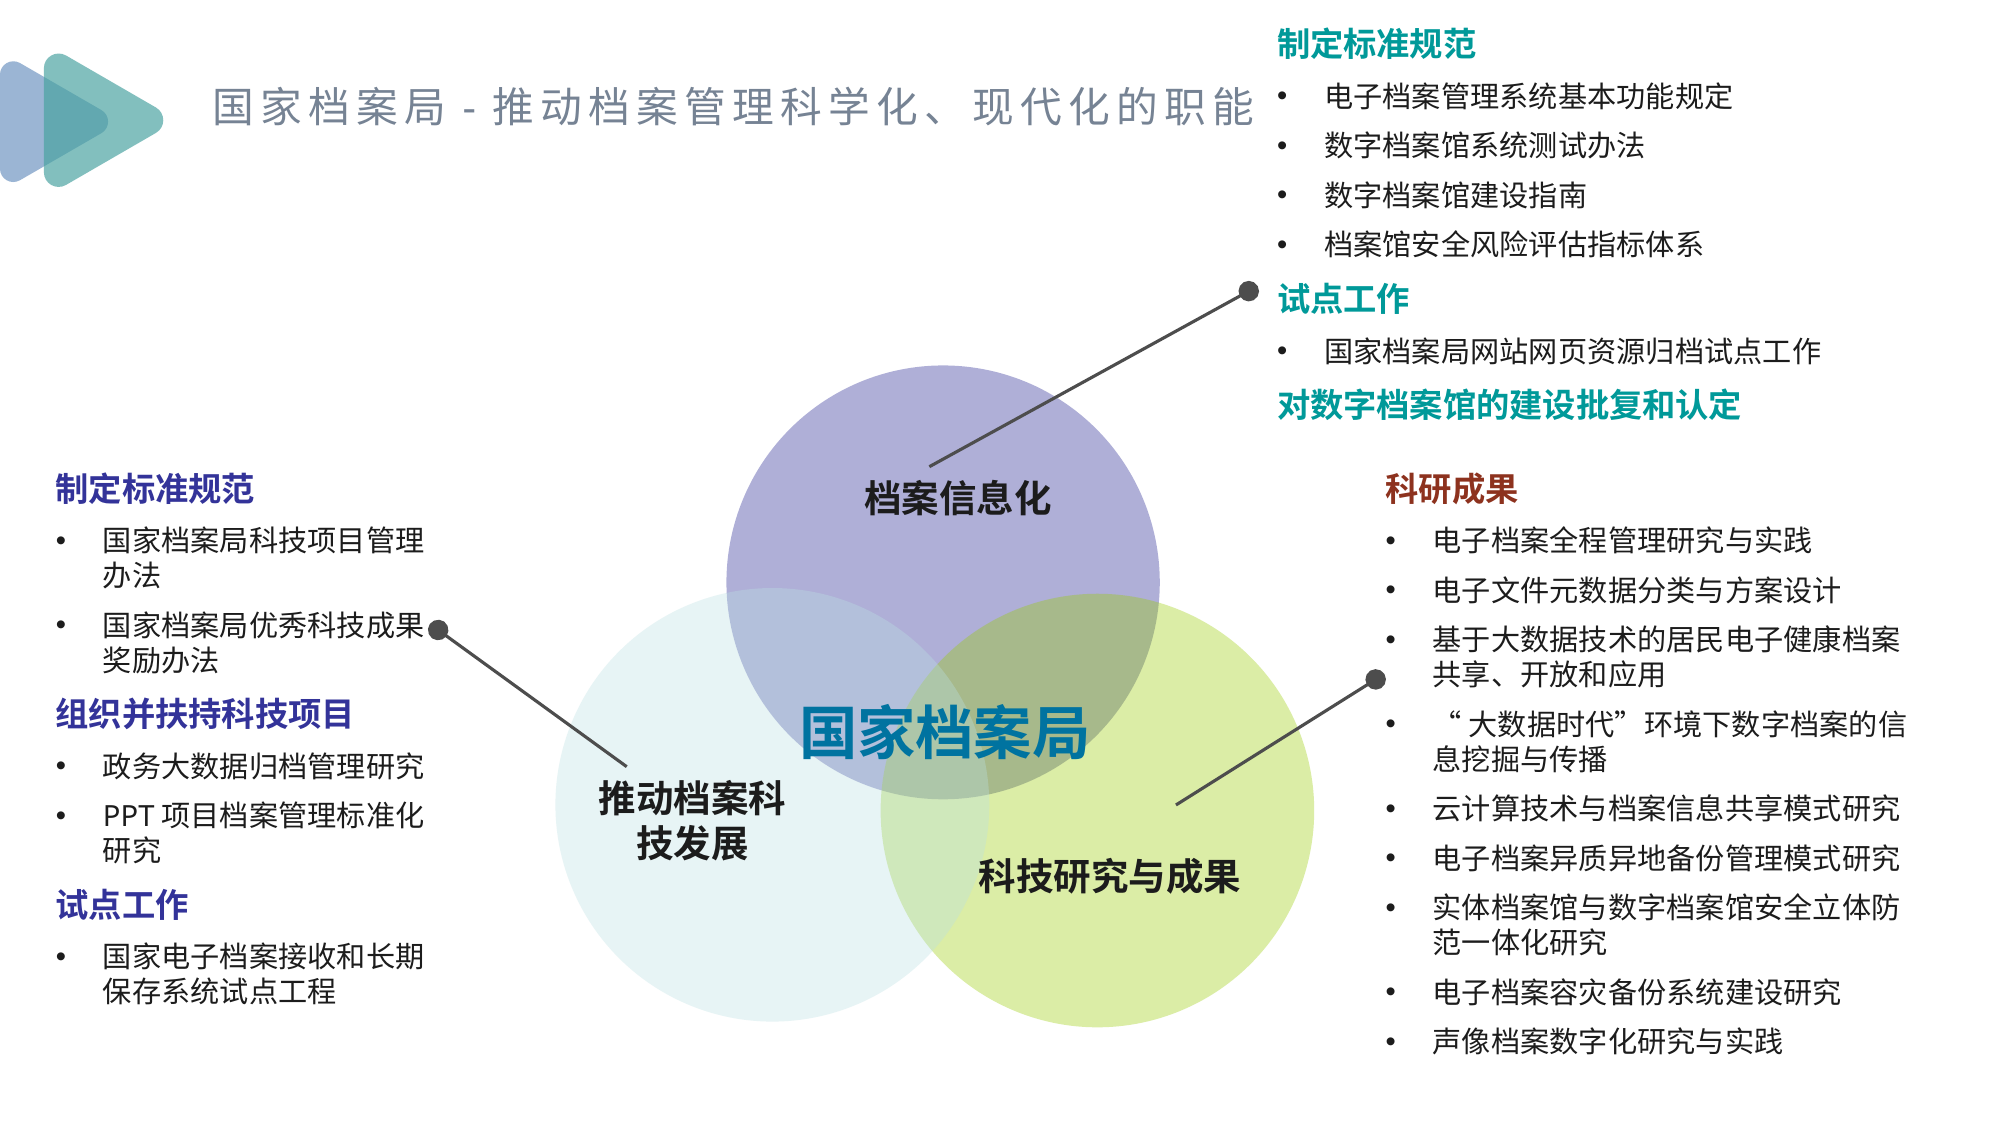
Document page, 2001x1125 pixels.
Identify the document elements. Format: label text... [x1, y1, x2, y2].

text_box 科技研究与成果 [958, 845, 1262, 906]
text_box 制定标准规范 国家档案局科技项目管理办法 国家档案局优秀科技成果奖励办法 组织并扶持科技项目 政务大数据归档管理研究 PPT项目档案管理标准化研究 试点工作 国家电子档案接收和长期保存系统试点工程 [41, 460, 468, 1016]
text_box 国家档案局 [784, 689, 1106, 774]
text_box [929, 280, 1260, 467]
text_box 科研成果 电子档案全程管理研究与实践 电子文件元数据分类与方案设计 基于大数据技术的居民电子健康档案共享、开放和应用 “大数据时代”环境下数字档案的信息挖掘与传播 云计算技术与档案信息共享模式研究 电子档案异质异地备份管理模式研究 实体档案馆与数字档案馆安全立体防范一体化研究 电子档案容灾备份系统建设研究 声像档案数字化研究与实践 [1370, 538, 1924, 1067]
text_box 档案信息化 [778, 467, 1138, 528]
text_box [726, 365, 1160, 663]
text_box 推动档案科技发展 [572, 767, 813, 873]
text_box [933, 593, 1315, 1028]
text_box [0, 49, 166, 191]
text_box [570, 588, 956, 767]
text_box 制定标准规范 电子档案管理系统基本功能规定 数字档案馆系统测试办法 数字档案馆建设指南 档案馆安全风险评估指标体系 试点工作 国家档案局网站网页资源归档试点工作 对数字档案馆的建设批复和认定 [1262, 16, 1938, 538]
text_box [555, 726, 990, 1022]
text_box [1175, 670, 1370, 806]
text_box 国家档案局-推动档案管理科学化、现代化的职能 [197, 73, 1262, 139]
